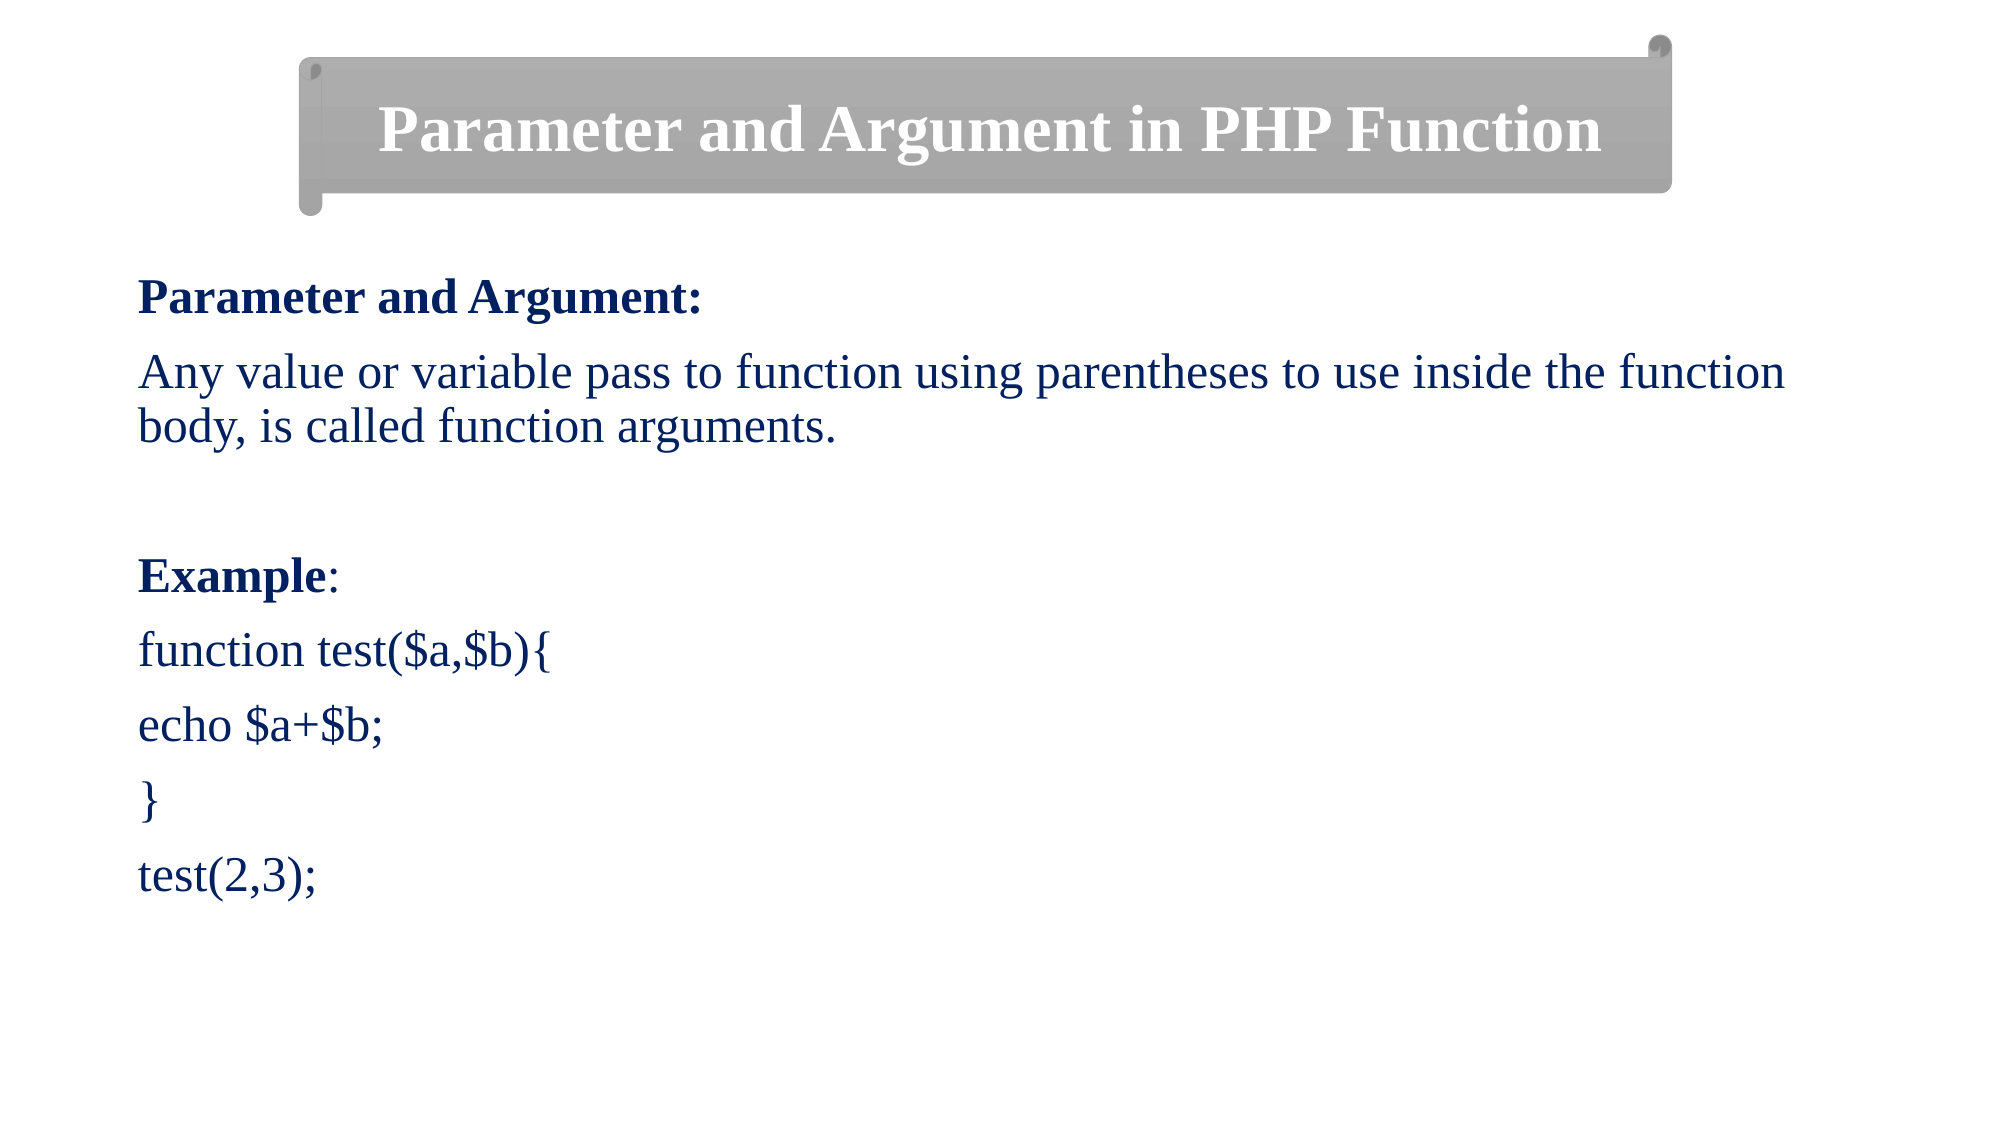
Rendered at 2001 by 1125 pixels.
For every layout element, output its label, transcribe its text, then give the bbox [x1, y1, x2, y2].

text_box Parameter and Argument in PHP Function [298, 34, 1673, 217]
list Parameter and Argument: Any value or variable pass to function using parentheses to use inside the function body, is called function arguments. Example: function test($a,$b){ echo $a+$b; } test(2,3); [122, 263, 1848, 1090]
